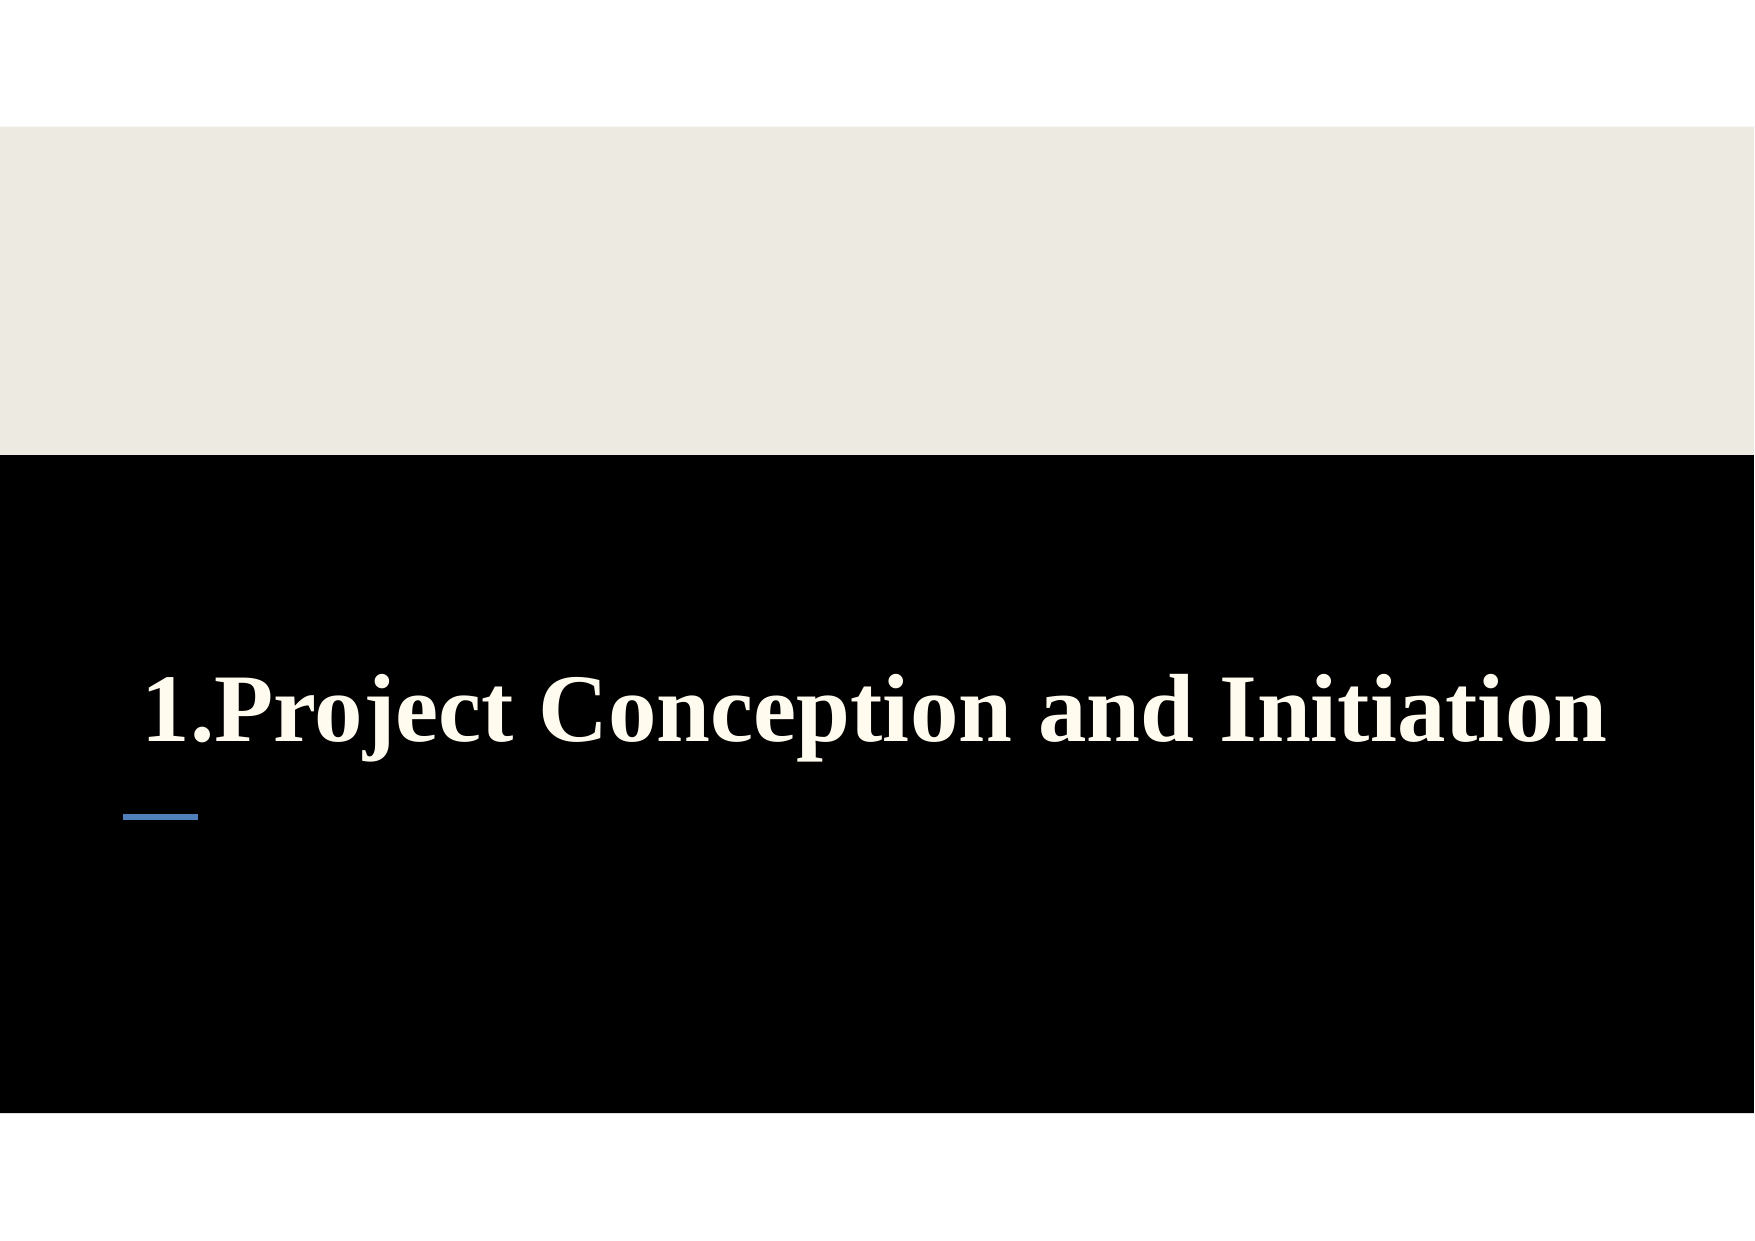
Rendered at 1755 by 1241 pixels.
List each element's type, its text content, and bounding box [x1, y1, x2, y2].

title 1.Project Conception and Initiation [139, 642, 1615, 853]
